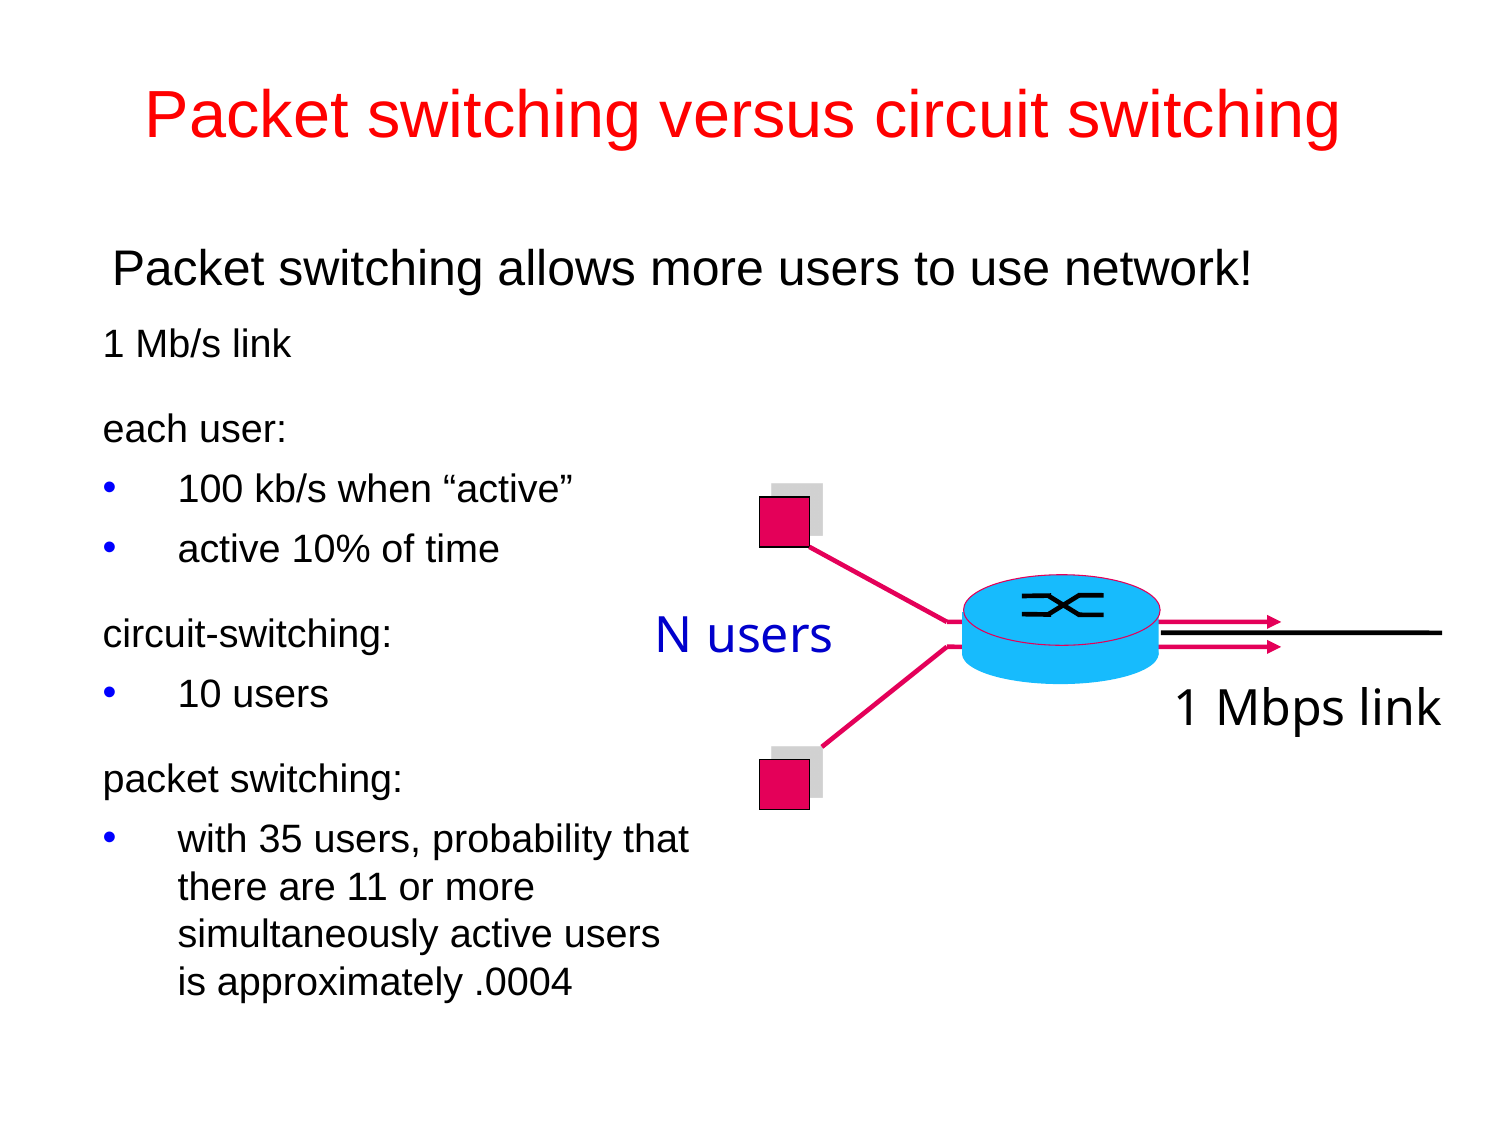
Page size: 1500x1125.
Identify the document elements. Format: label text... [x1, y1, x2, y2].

text_box [1165, 640, 1282, 654]
text_box [759, 759, 810, 810]
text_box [961, 574, 1161, 685]
title Packet switching versus circuit switching [87, 37, 1400, 185]
text_box N users [640, 594, 849, 670]
list 1 Mb/s link each user: 100 kb/s when “active” active 10% of time circuit-switching: 10 users packet switching: with 35 users, probability that there are 11 or more simultaneously active users is approximately .0004 [87, 310, 713, 1074]
text_box [759, 496, 810, 547]
text_box 1 Mbps link [1159, 668, 1458, 744]
list Packet switching allows more users to use network! [96, 228, 1347, 329]
text_box [1165, 615, 1282, 629]
